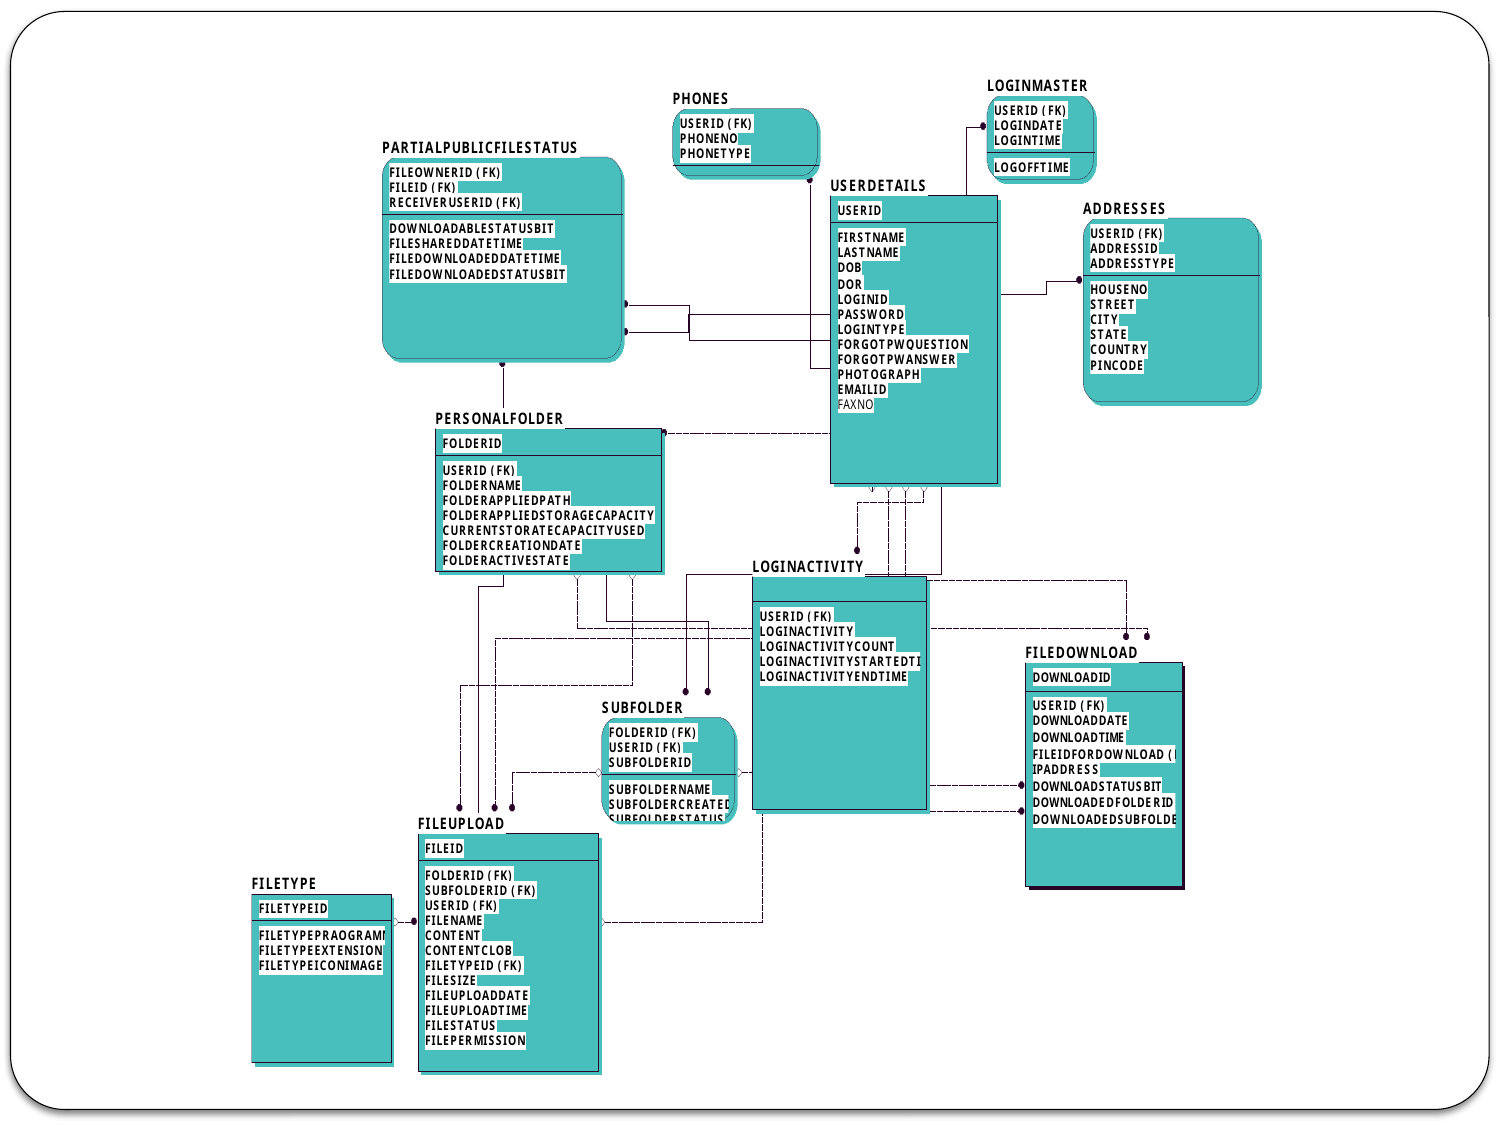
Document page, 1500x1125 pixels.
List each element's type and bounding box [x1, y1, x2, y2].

picture [251, 71, 1263, 1076]
